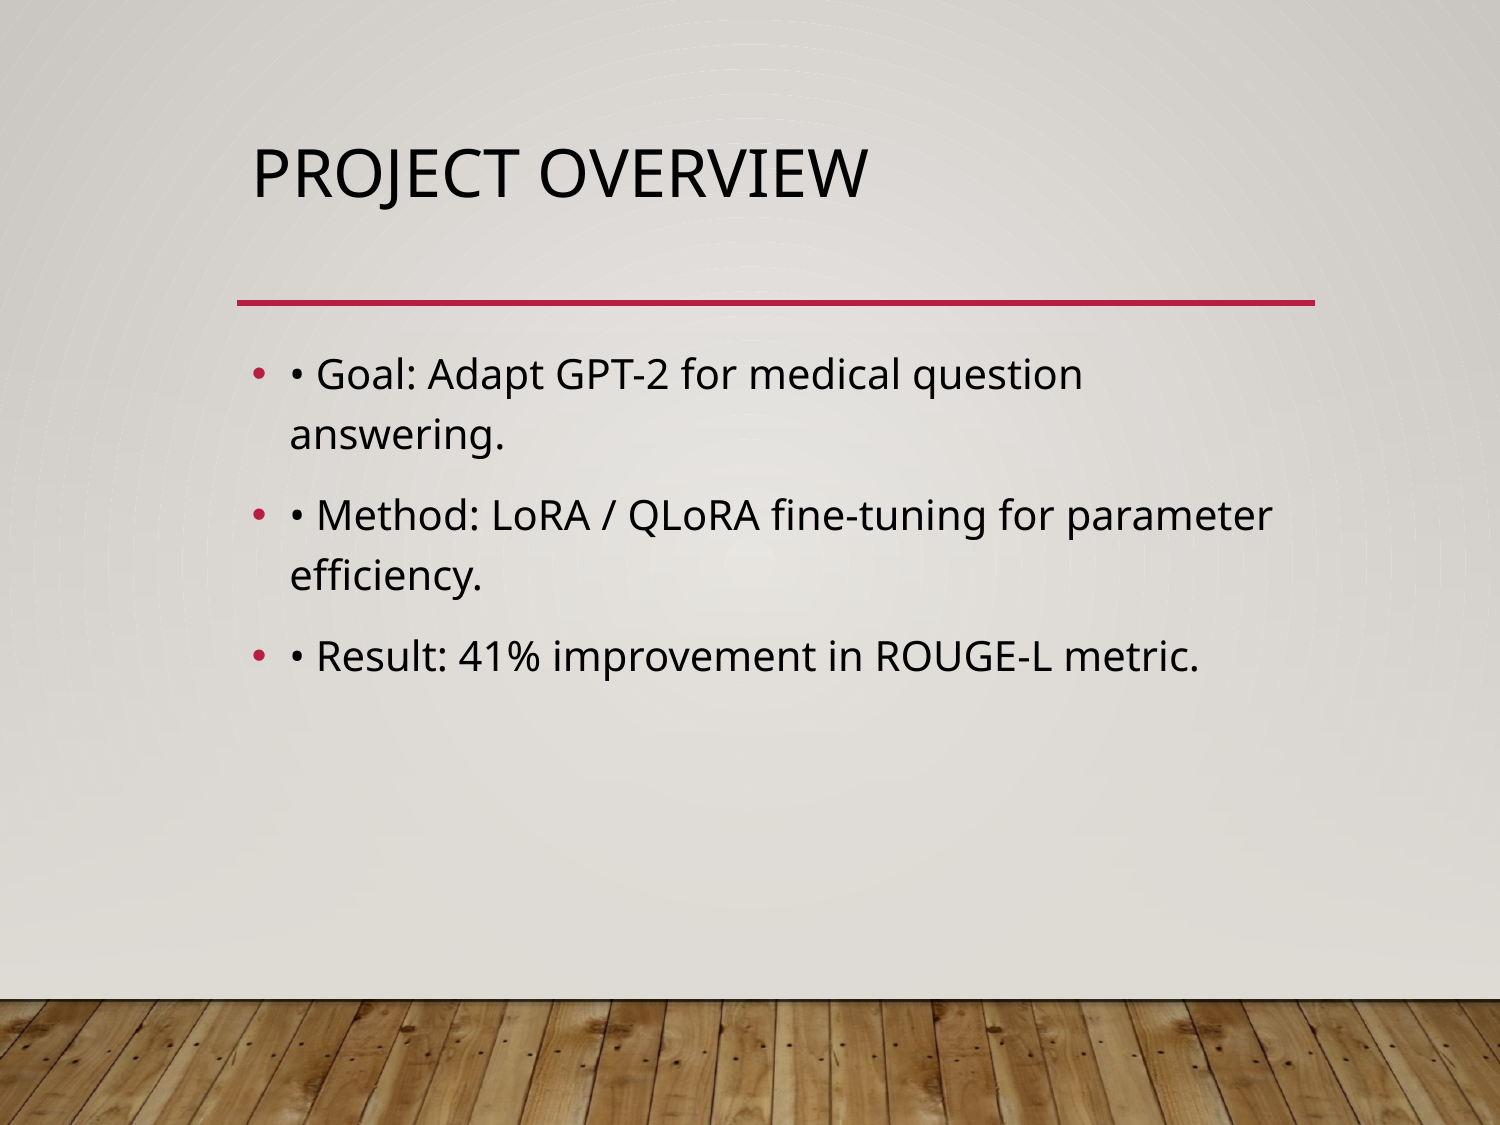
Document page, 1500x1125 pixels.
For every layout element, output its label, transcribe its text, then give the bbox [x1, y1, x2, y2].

list • Goal: Adapt GPT-2 for medical question answering. • Method: LoRA / QLoRA fine-tuning for parameter efficiency. • Result: 41% improvement in ROUGE-L metric. [236, 330, 1315, 897]
title Project Overview [236, 131, 1315, 305]
picture [0, 999, 1500, 1125]
